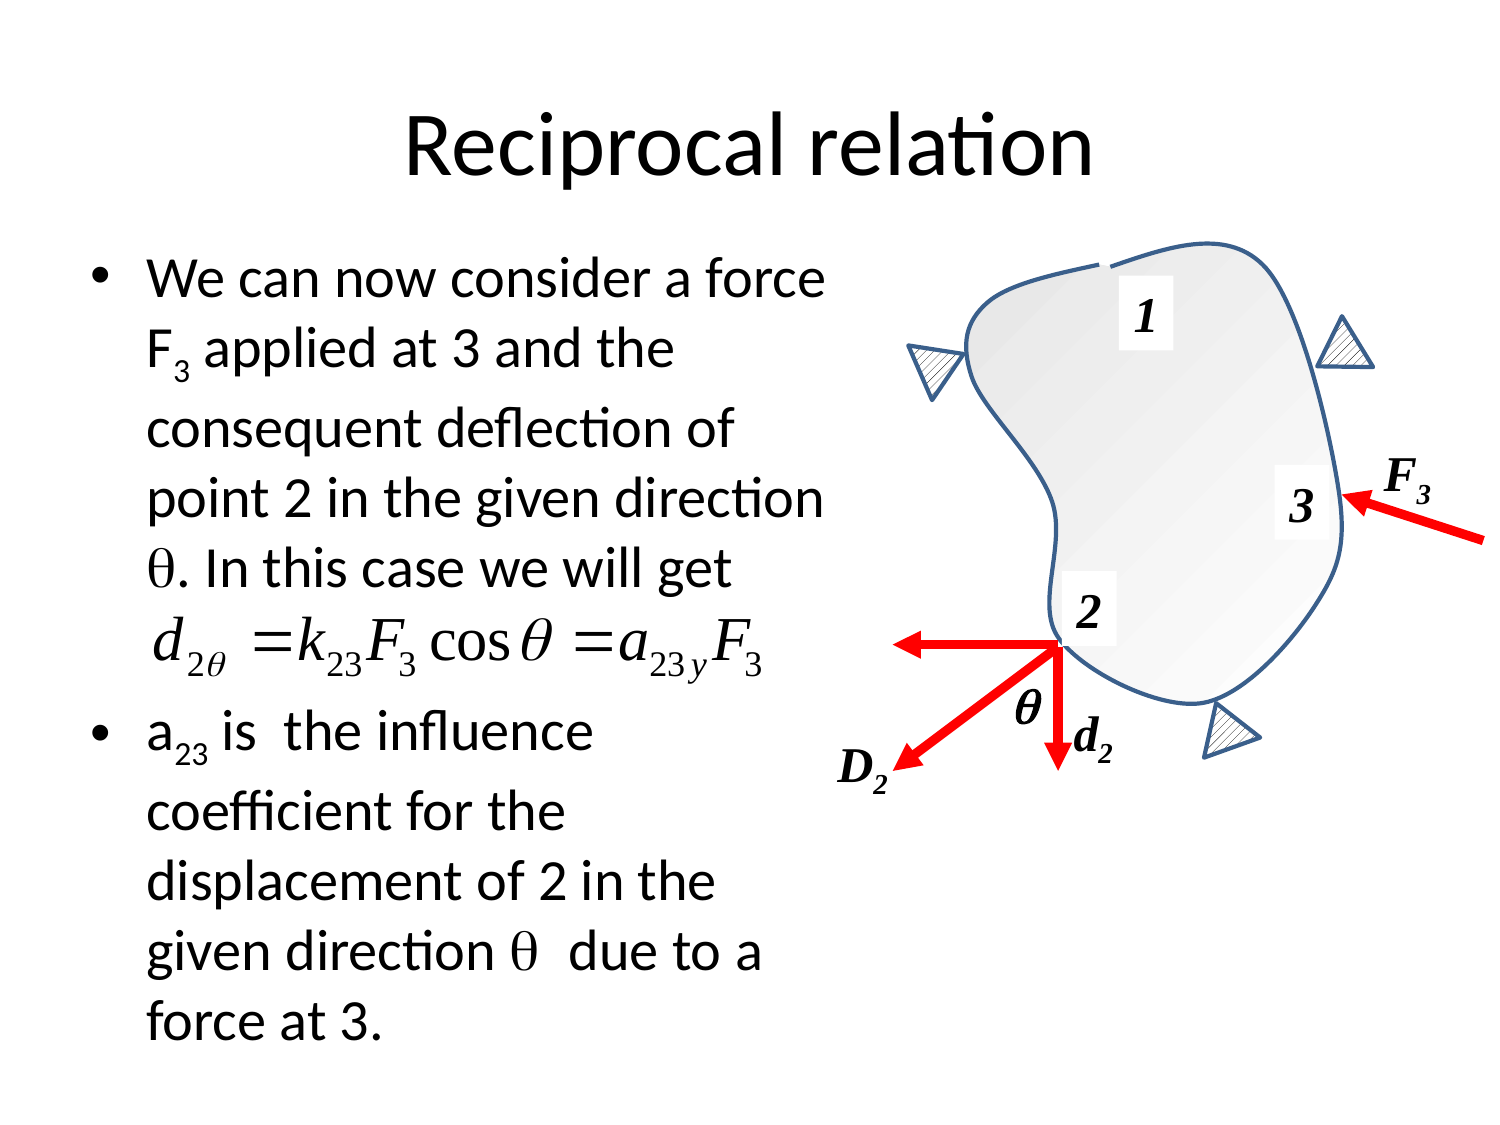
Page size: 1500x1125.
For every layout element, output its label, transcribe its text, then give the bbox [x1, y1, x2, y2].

title Reciprocal relation [75, 45, 1425, 233]
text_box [143, 597, 774, 698]
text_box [820, 243, 1484, 801]
list We can now consider a force F3 applied at 3 and the consequent deflection of point 2 in the given direction q. In this case we will get a23 is the influence coefficient for the displacement of 2 in the given direction q due to a force at 3. [75, 231, 863, 1064]
